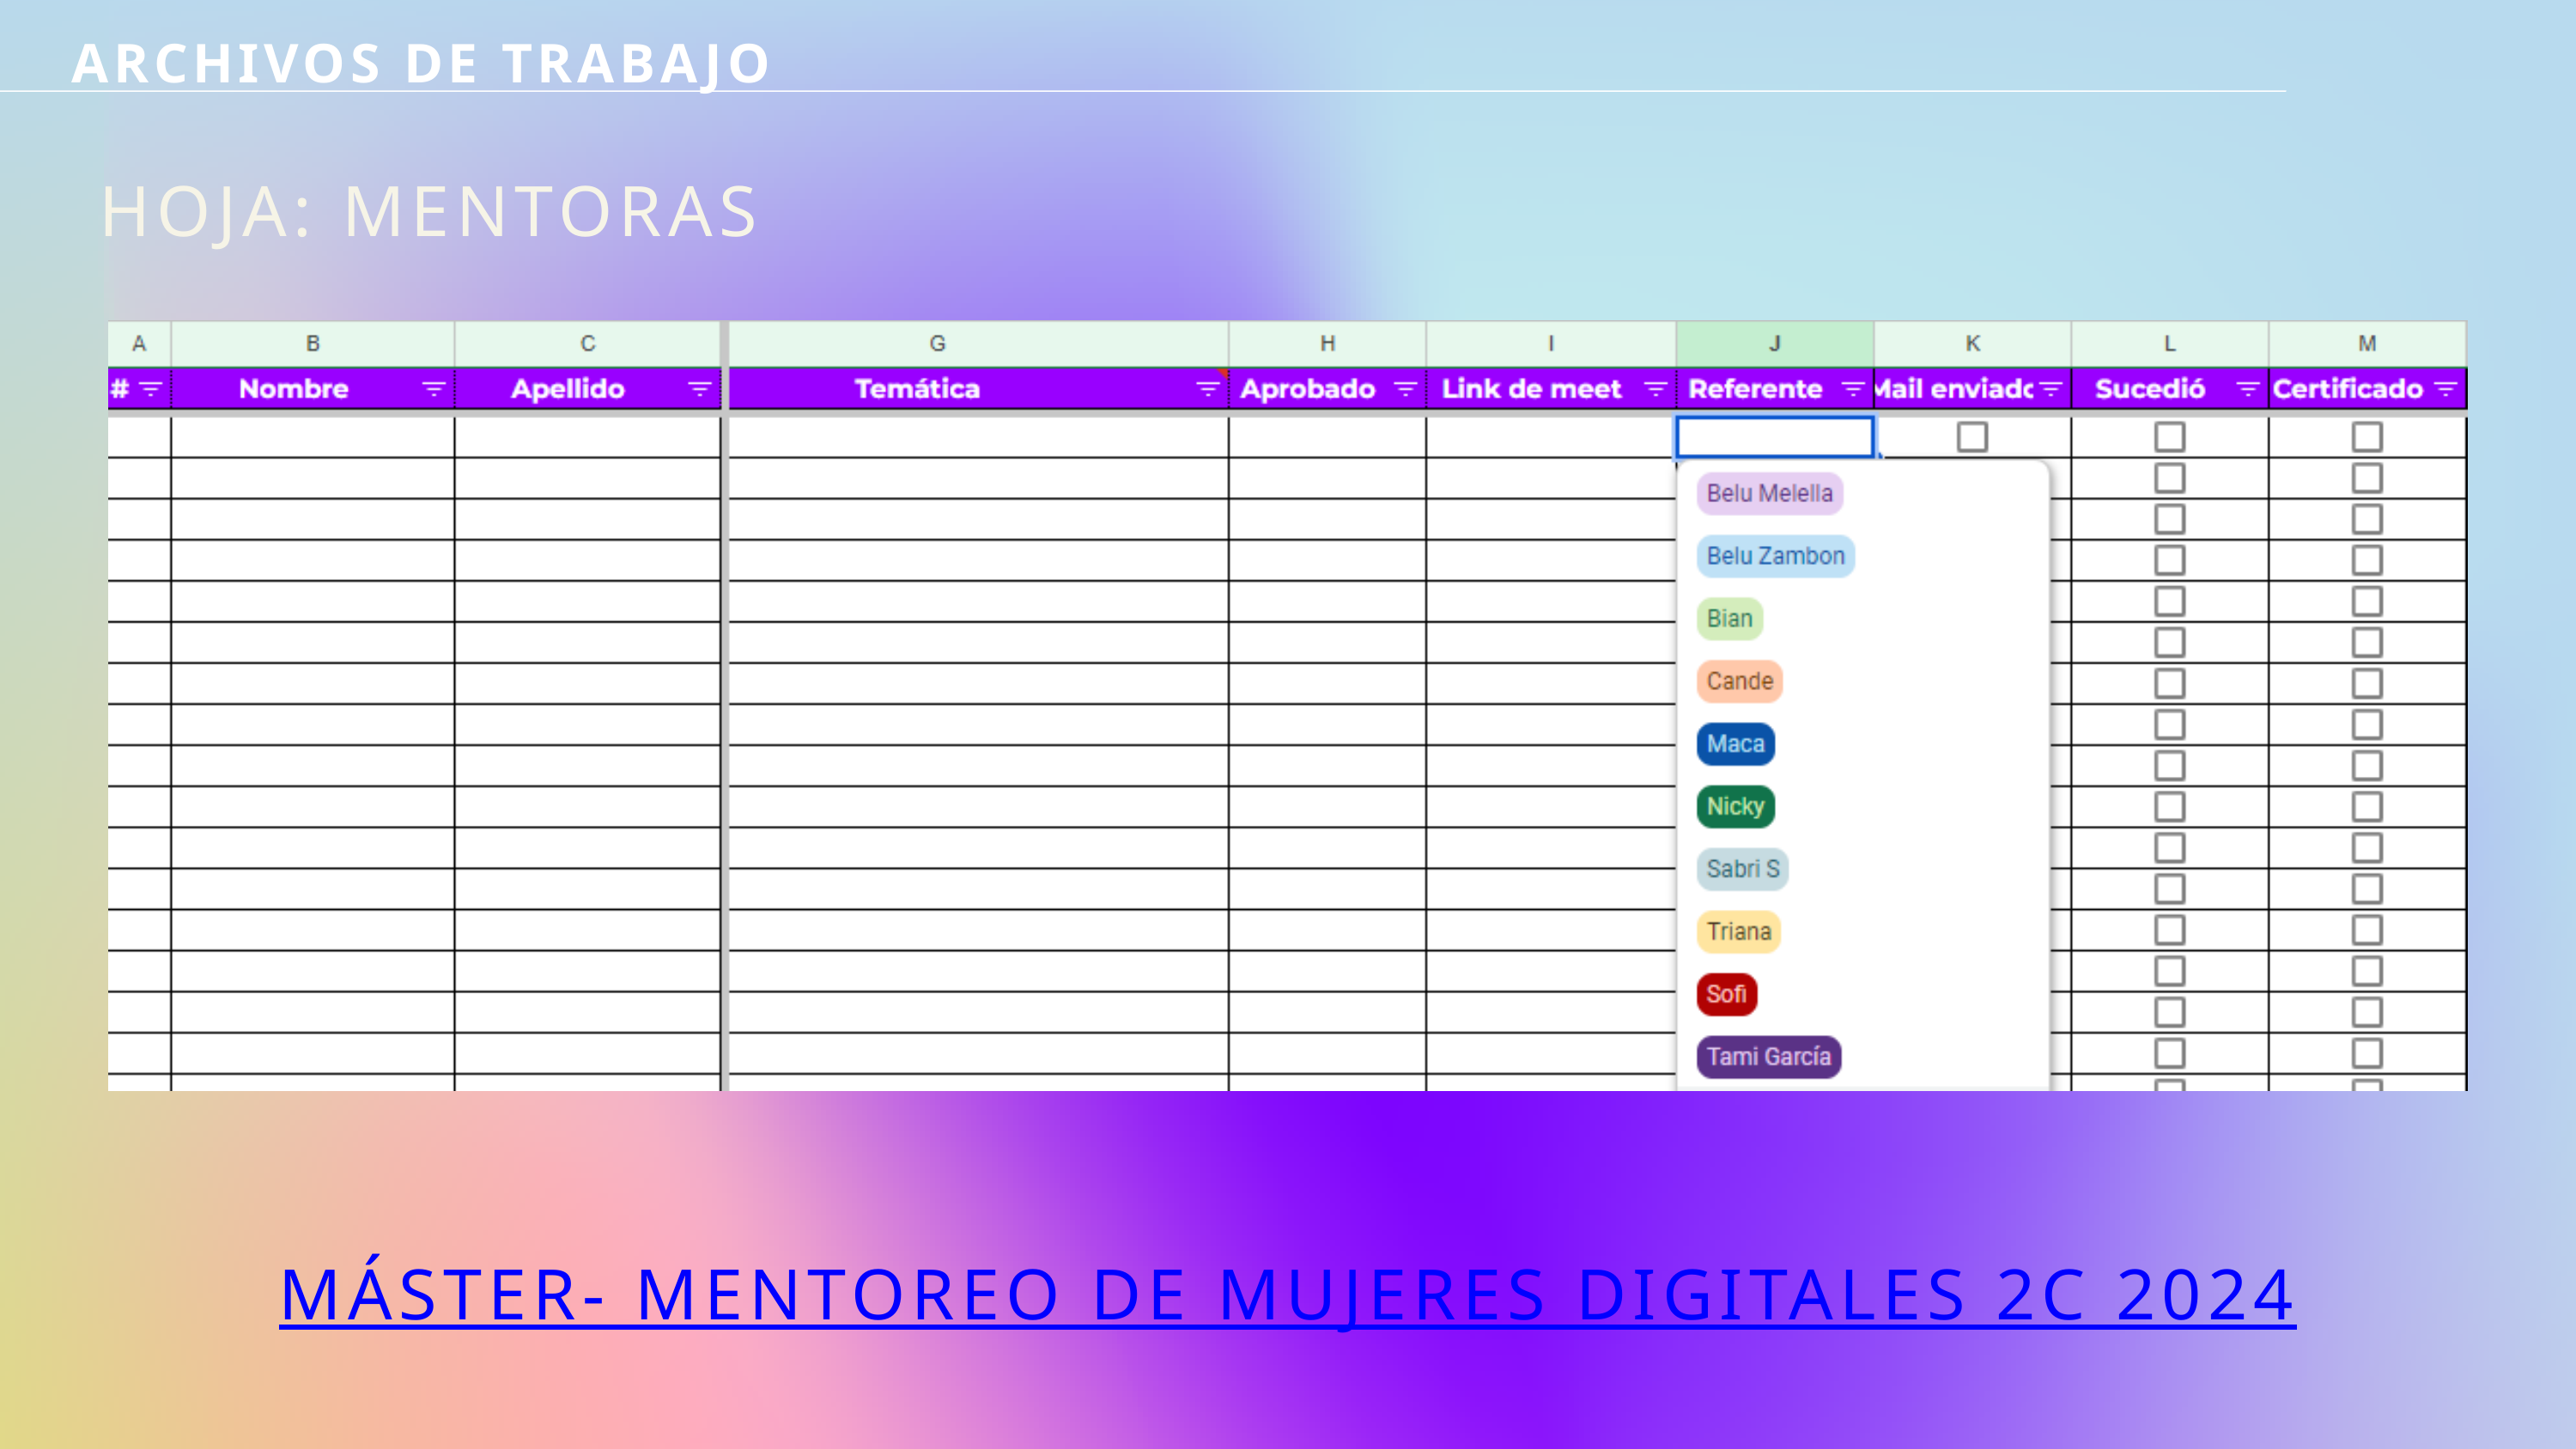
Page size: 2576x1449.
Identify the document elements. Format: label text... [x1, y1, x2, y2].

text_box MÁSTER- MENTOREO DE MUJERES DIGITALES 2C 2024 [123, 1247, 2453, 1345]
text_box [0, 0, 2576, 1449]
text_box HOJA: MENTORAS [15, 153, 843, 251]
text_box [108, 320, 2468, 1091]
text_box ARCHIVOS DE TRABAJO [15, 17, 829, 91]
